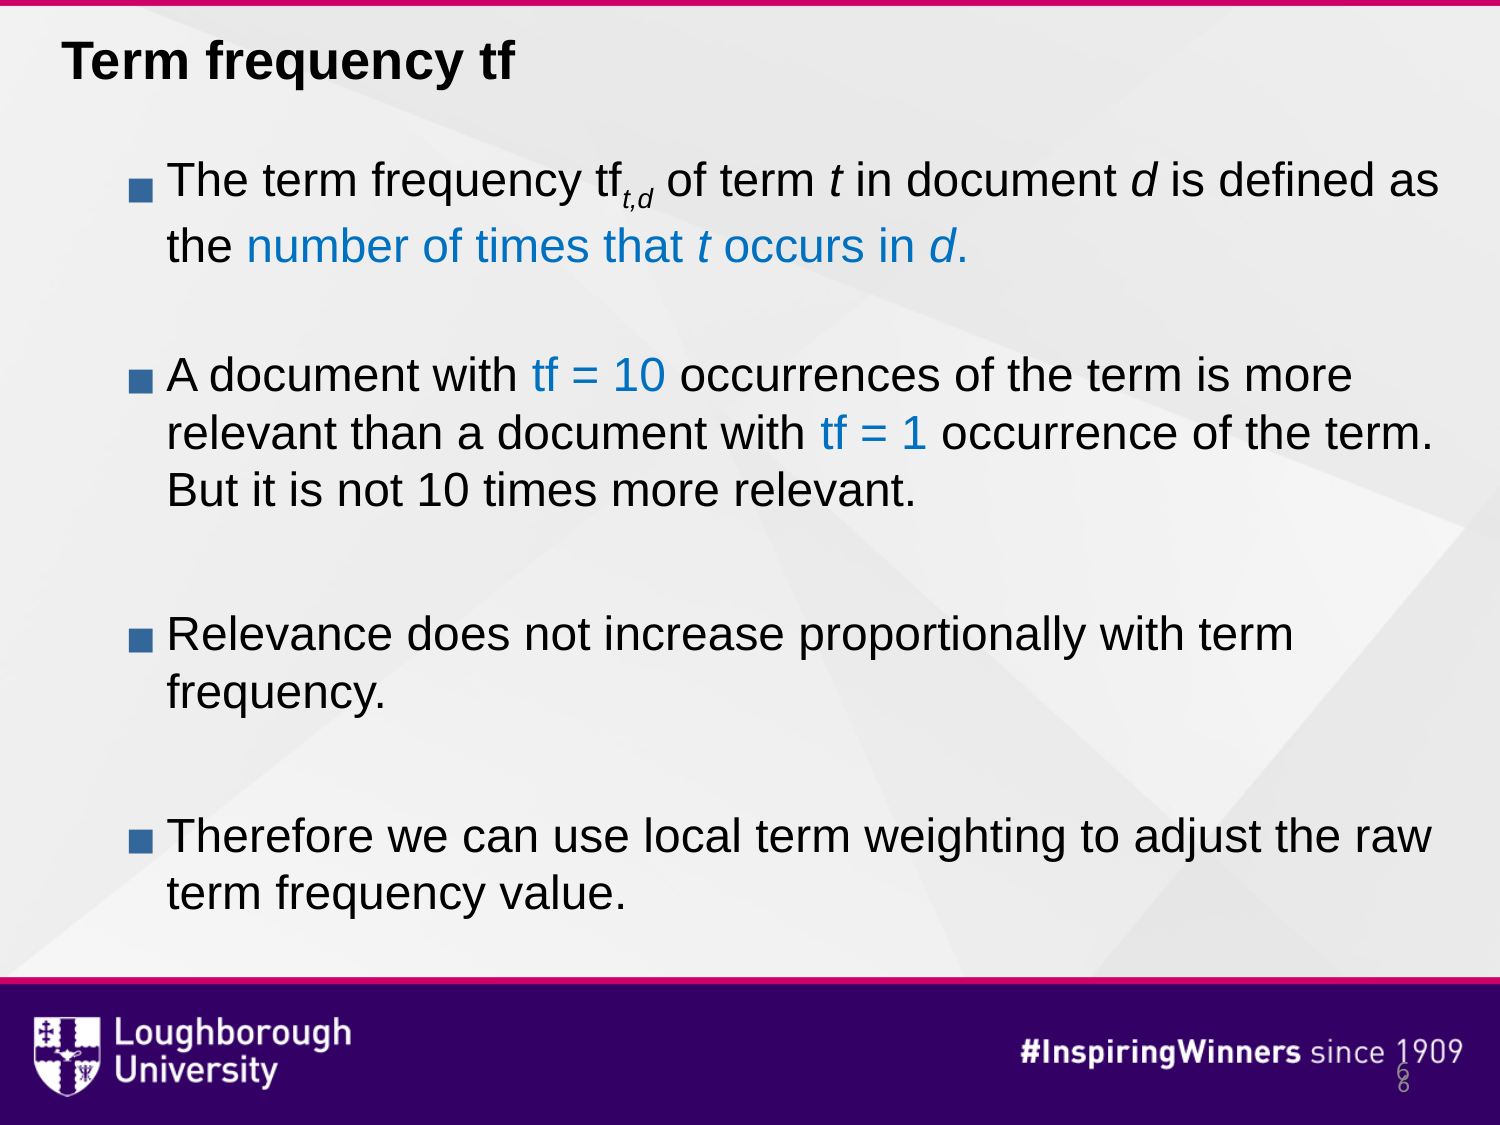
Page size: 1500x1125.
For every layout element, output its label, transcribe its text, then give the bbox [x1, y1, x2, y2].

slide_number ‹#› [1074, 1042, 1425, 1103]
picture [0, 0, 1500, 1125]
text_box The term frequency tft,d of term t in document d is defined as the number of times that t occurs in d. A document with tf = 10 occurrences of the term is more relevant than a document with tf = 1 occurrence of the term. But it is not 10 times more relevant. Relevance does not increase proportionally with term frequency. Therefore we can use local term weighting to adjust the raw term frequency value. [29, 141, 1471, 948]
text_box Term frequency tf [46, 42, 1454, 98]
text_box [1253, 0, 1406, 50]
